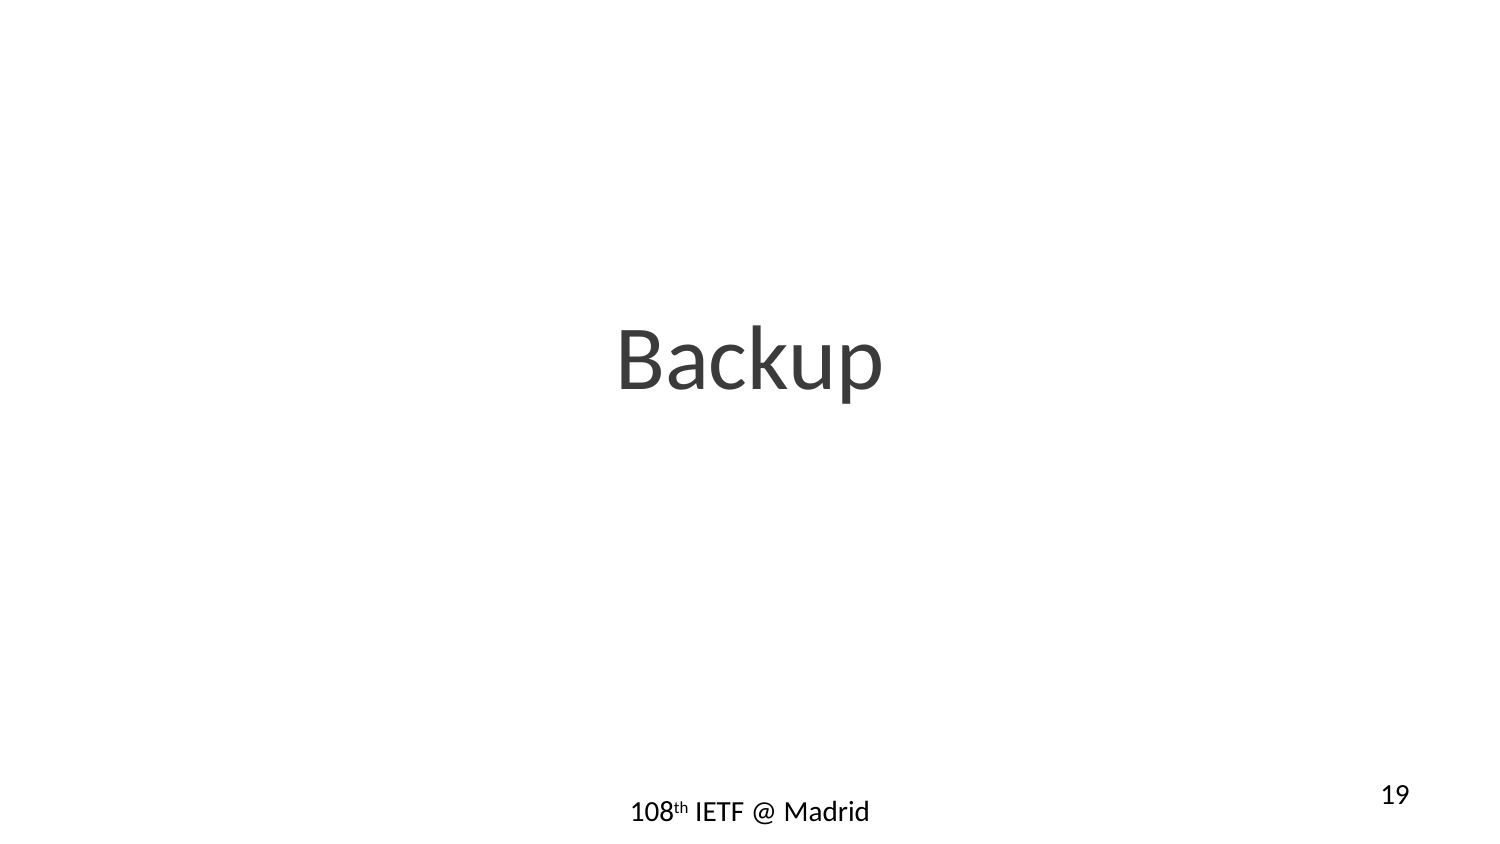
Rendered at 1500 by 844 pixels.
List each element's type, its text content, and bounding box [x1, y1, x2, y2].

slide_number 19 [1074, 768, 1426, 828]
title Backup [112, 261, 1388, 444]
footer 108th IETF @ Madrid [512, 784, 988, 844]
